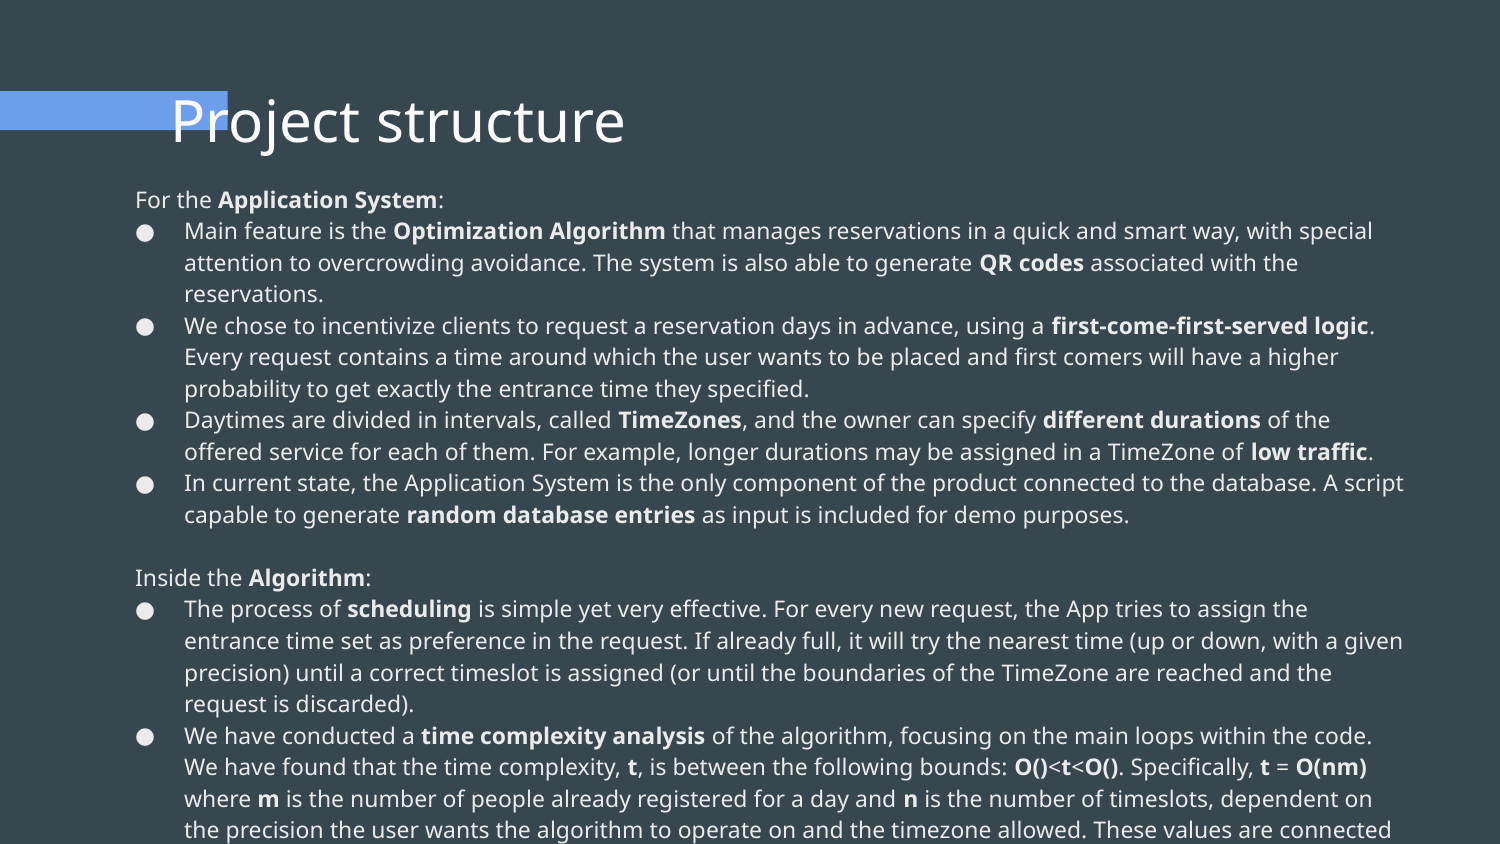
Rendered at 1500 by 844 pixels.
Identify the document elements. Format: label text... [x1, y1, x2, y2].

title Project structure [155, 59, 1348, 142]
